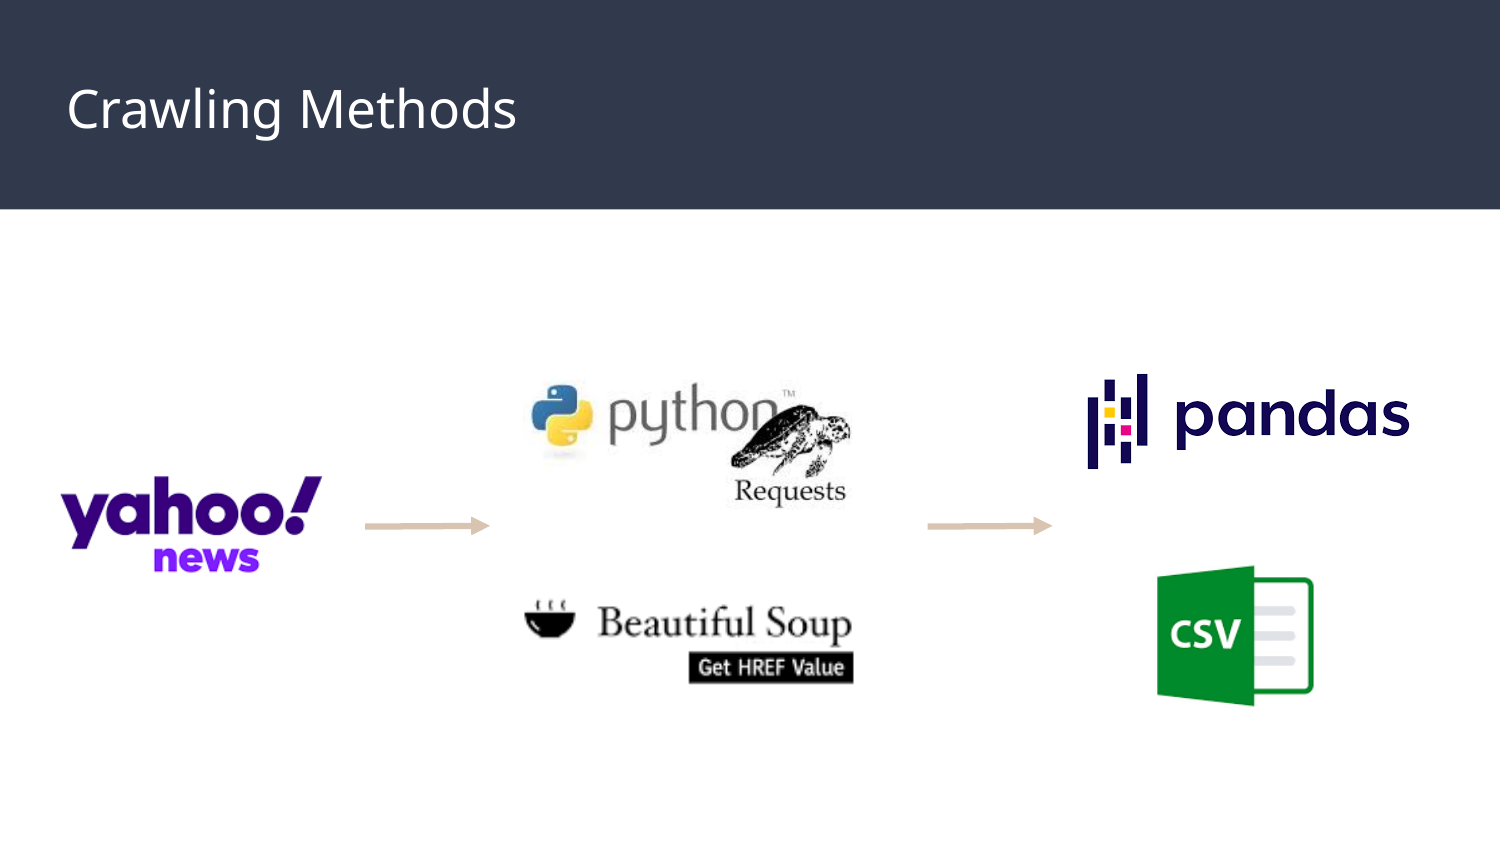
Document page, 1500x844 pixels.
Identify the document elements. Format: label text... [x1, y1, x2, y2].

title Crawling Methods [51, 57, 1449, 160]
picture [507, 569, 893, 703]
picture [522, 337, 853, 521]
picture [1081, 520, 1390, 752]
picture [1072, 349, 1425, 493]
picture [50, 384, 332, 666]
